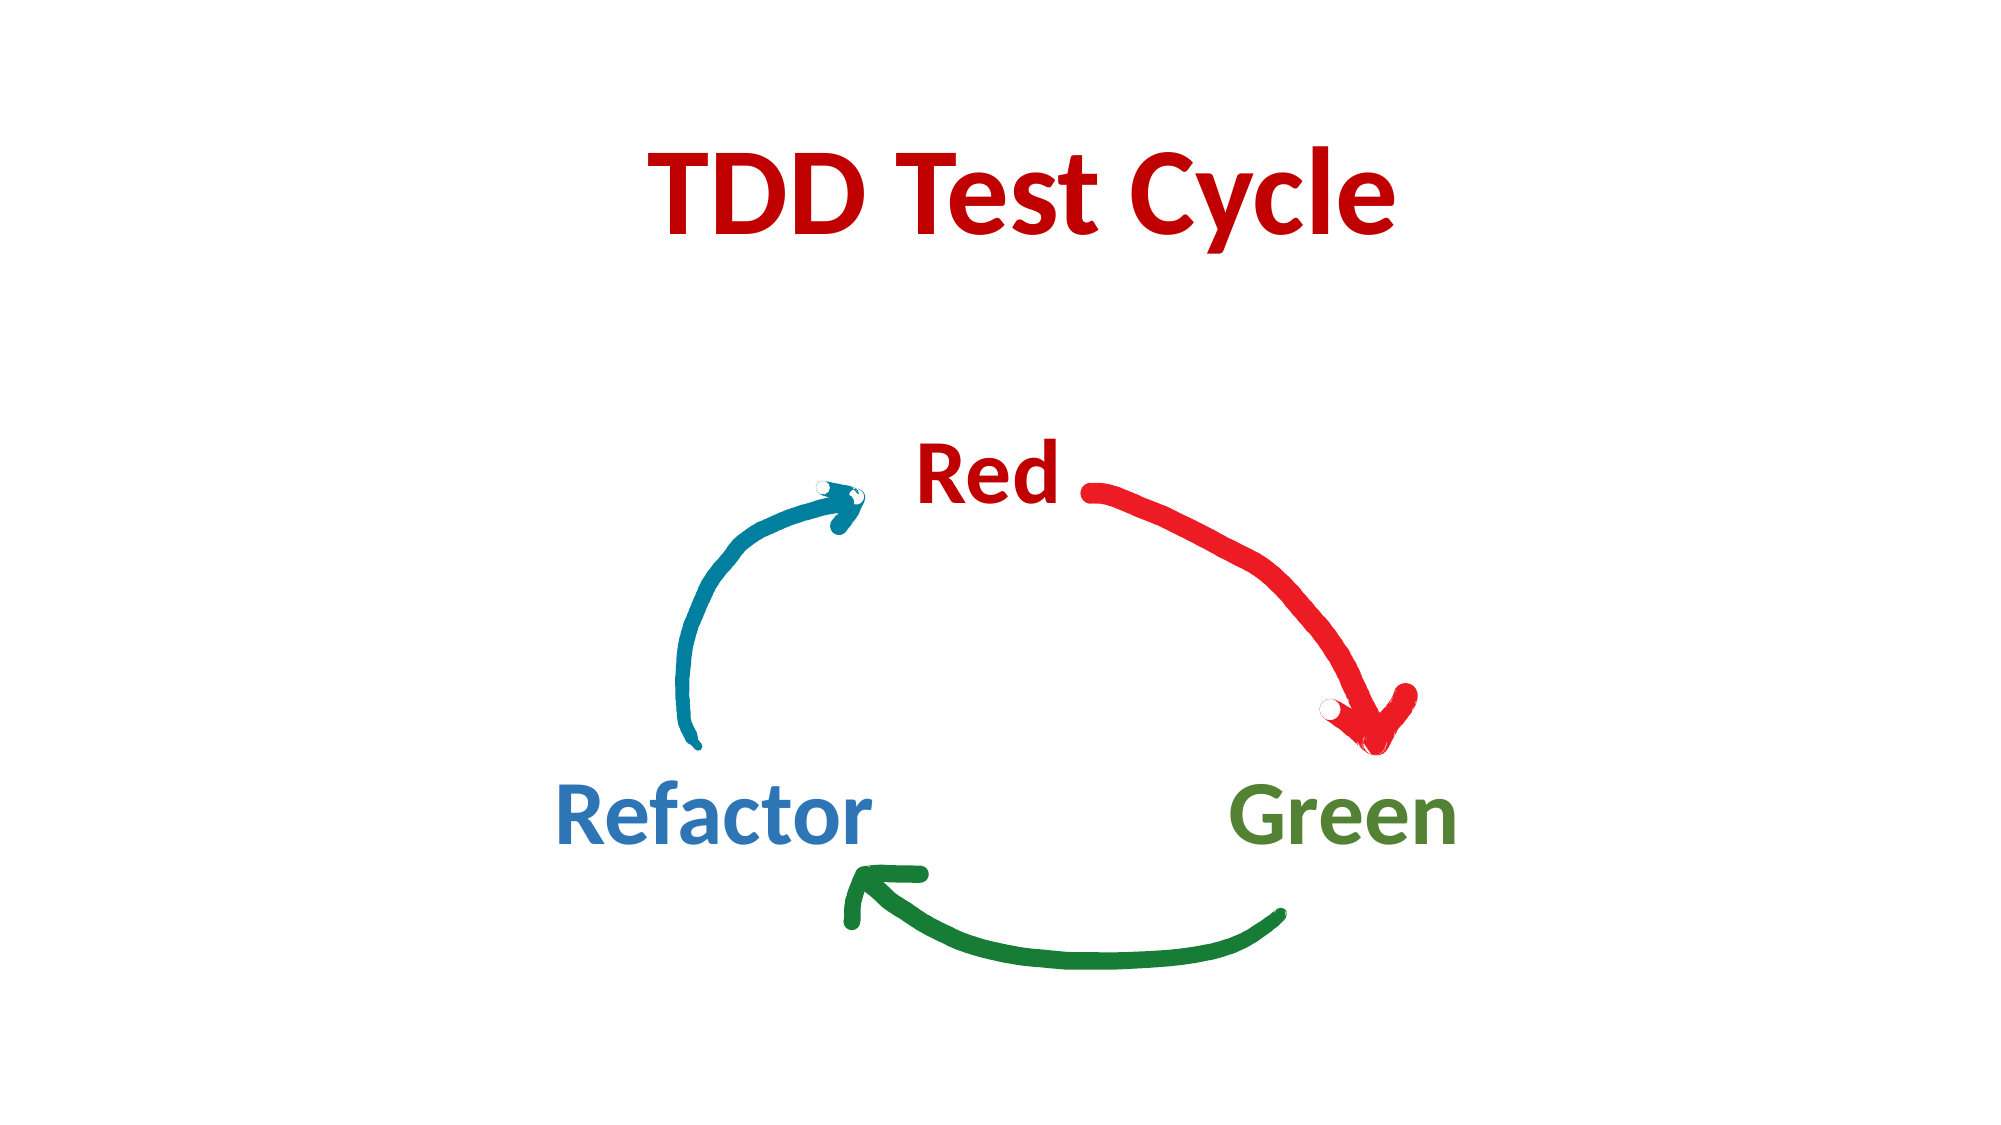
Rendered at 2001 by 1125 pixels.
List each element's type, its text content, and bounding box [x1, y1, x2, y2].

text_box Red [900, 404, 1077, 529]
picture [1063, 464, 1430, 764]
text_box TDD Test Cycle [247, 101, 1801, 267]
text_box Green [1213, 745, 1475, 871]
picture [660, 467, 874, 765]
picture [830, 849, 1298, 977]
text_box Refactor [539, 745, 889, 871]
